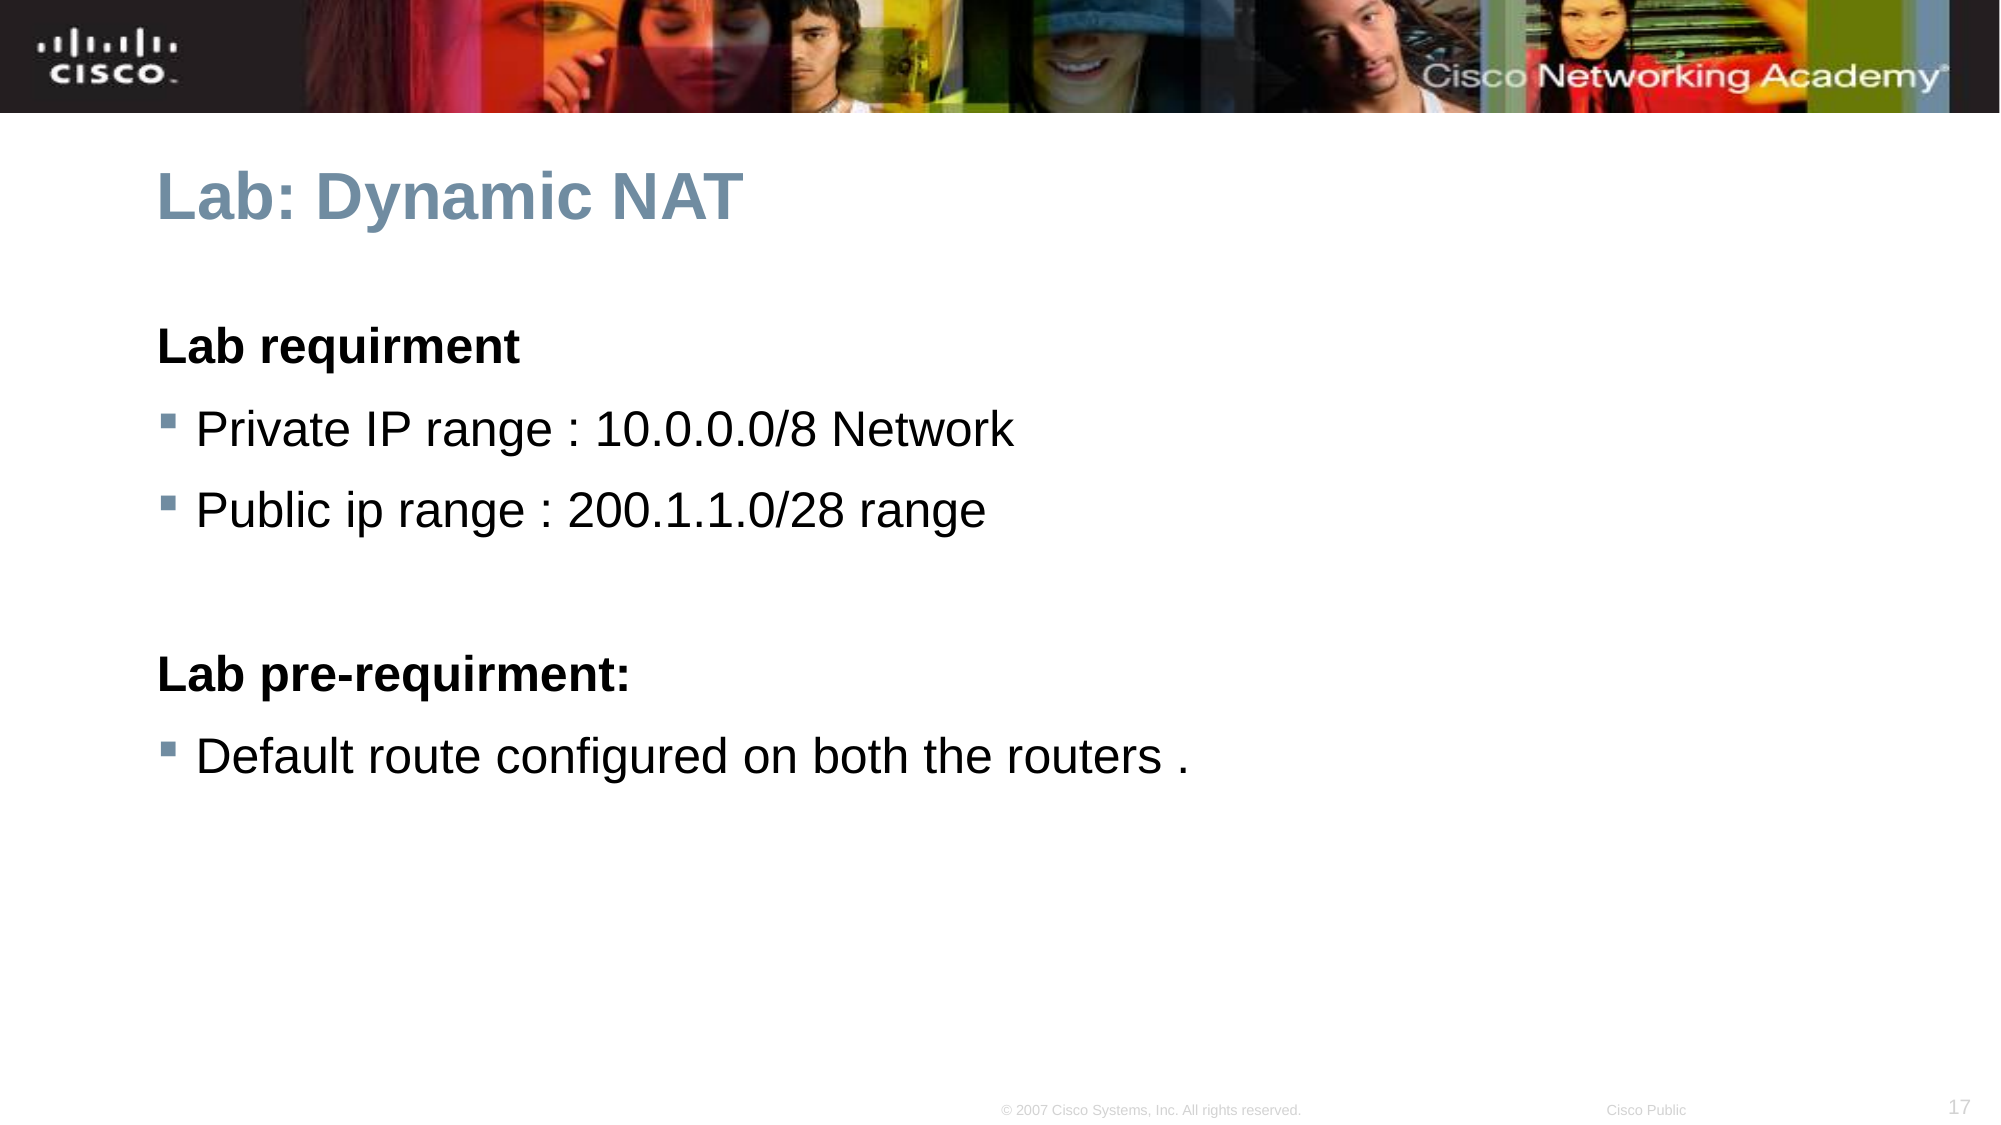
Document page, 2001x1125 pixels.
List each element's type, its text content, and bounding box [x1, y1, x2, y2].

picture [0, 0, 2000, 113]
title Lab: Dynamic NAT [143, 102, 1926, 241]
list Lab requirment Private IP range : 10.0.0.0/8 Network Public ip range : 200.1.1.0/28 range Lab pre-requirment: Default route configured on both the routers . [143, 311, 1881, 898]
